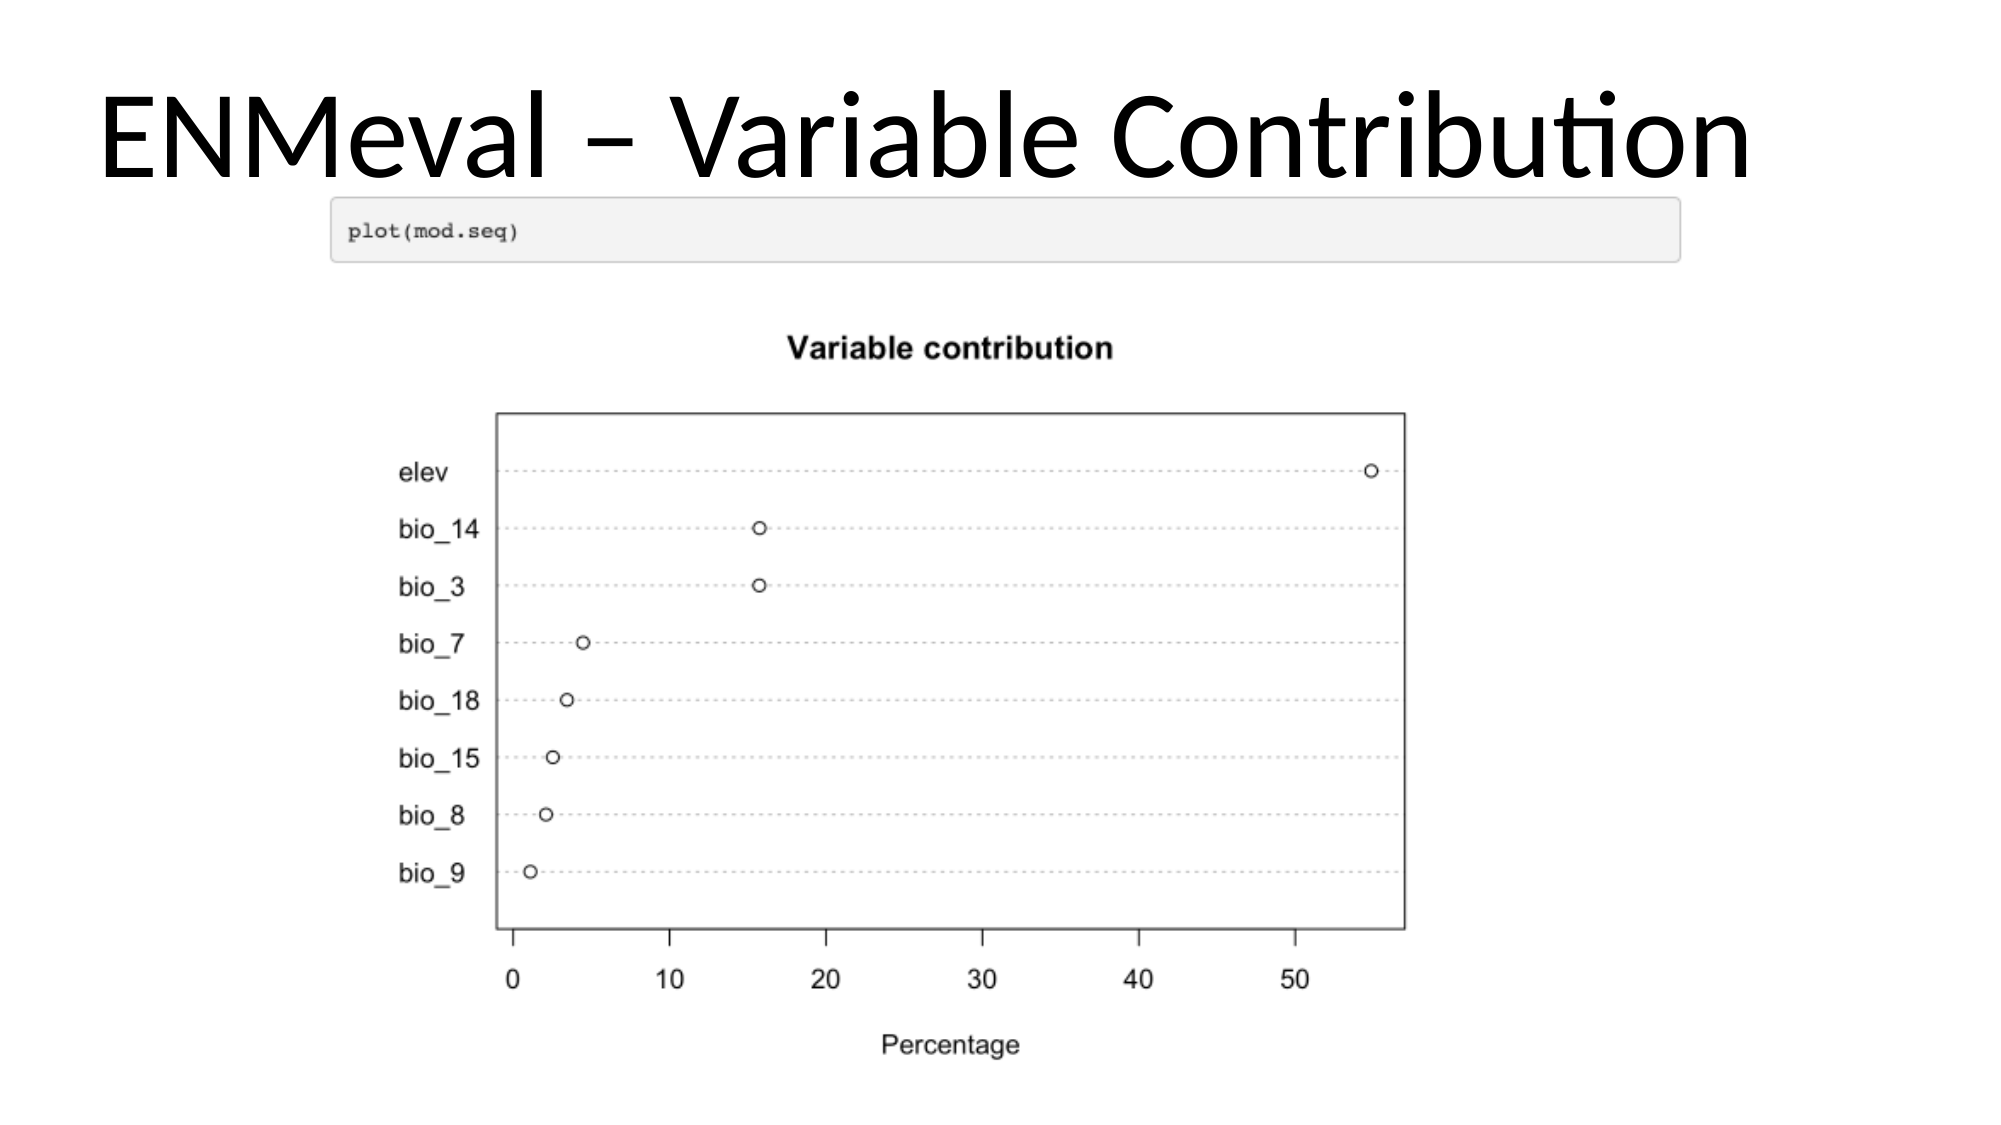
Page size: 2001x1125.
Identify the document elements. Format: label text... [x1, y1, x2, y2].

text_box ENMeval – Variable Contribution [83, 44, 1771, 210]
picture [310, 180, 1690, 1072]
